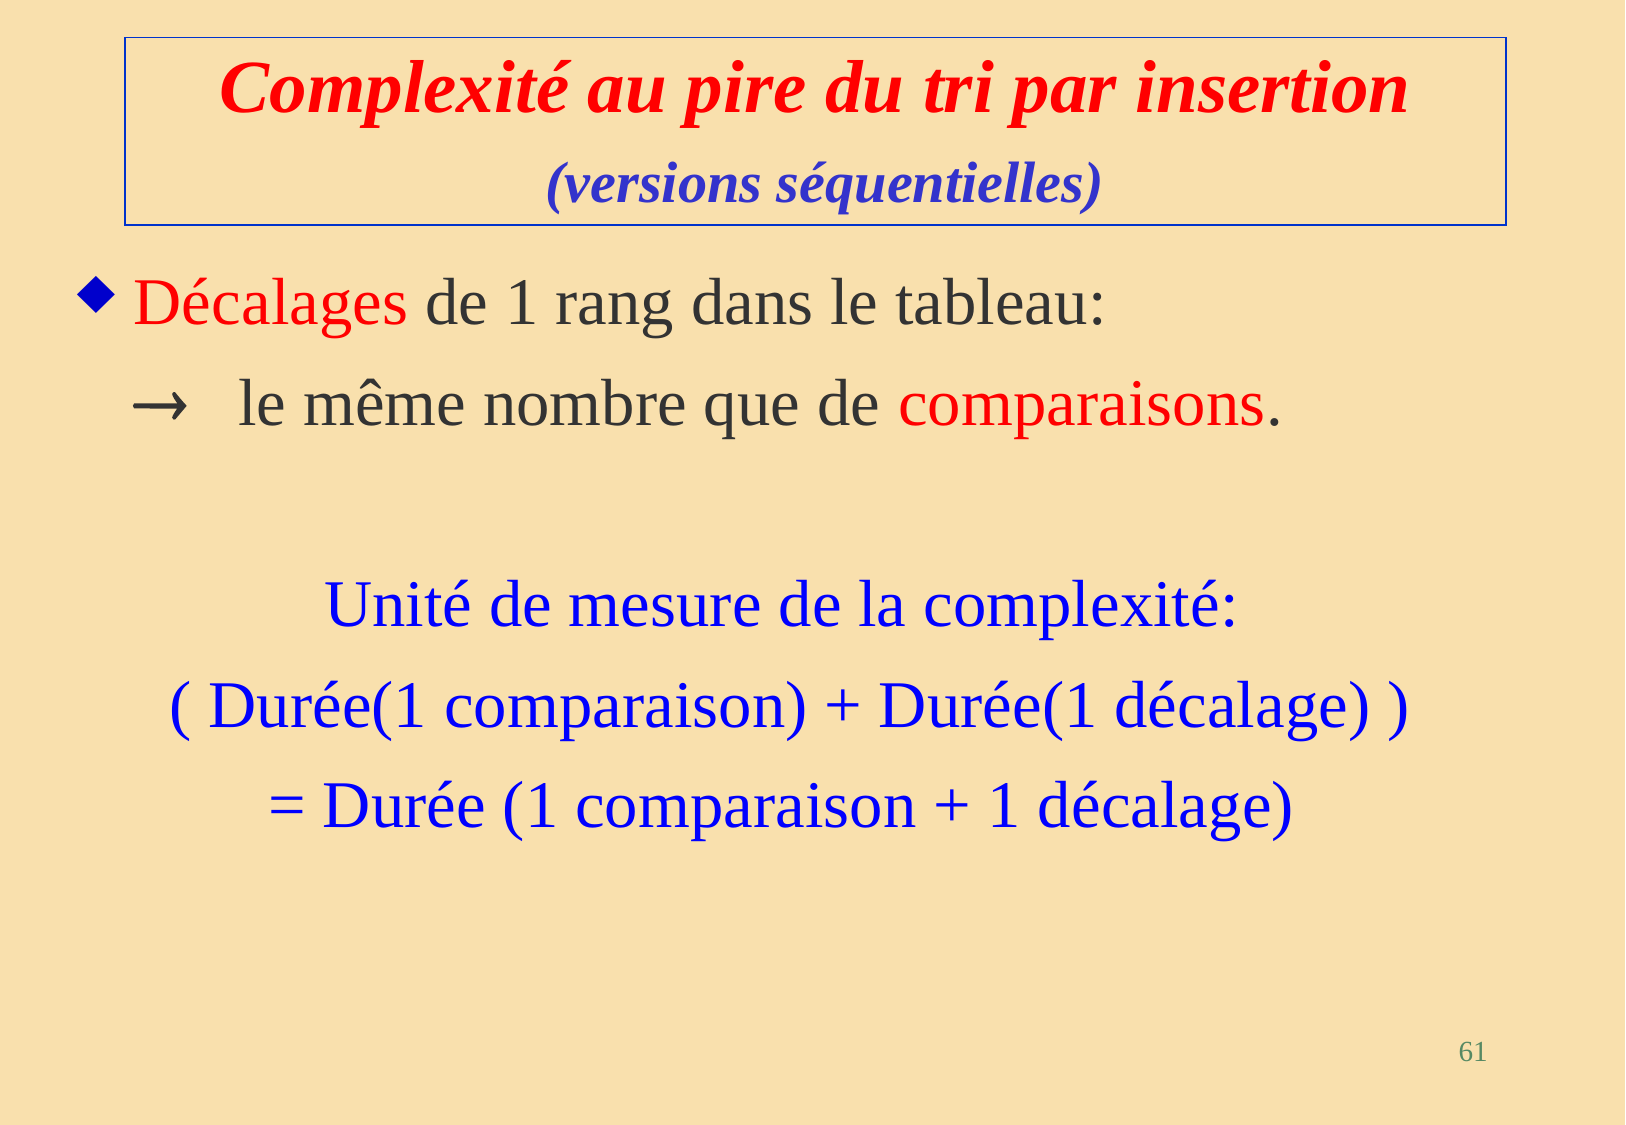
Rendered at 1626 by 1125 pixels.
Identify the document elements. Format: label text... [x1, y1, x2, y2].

slide_number 61 [1164, 1024, 1504, 1101]
title Complexité au pire du tri par insertion (versions séquentielles) [124, 37, 1507, 226]
list Décalages de 1 rang dans le tableau:  le même nombre que de comparaisons. Unité de mesure de la complexité: ( Durée(1 comparaison) + Durée(1 décalage) ) = Durée (1 comparaison + 1 décalage) [62, 249, 1519, 963]
